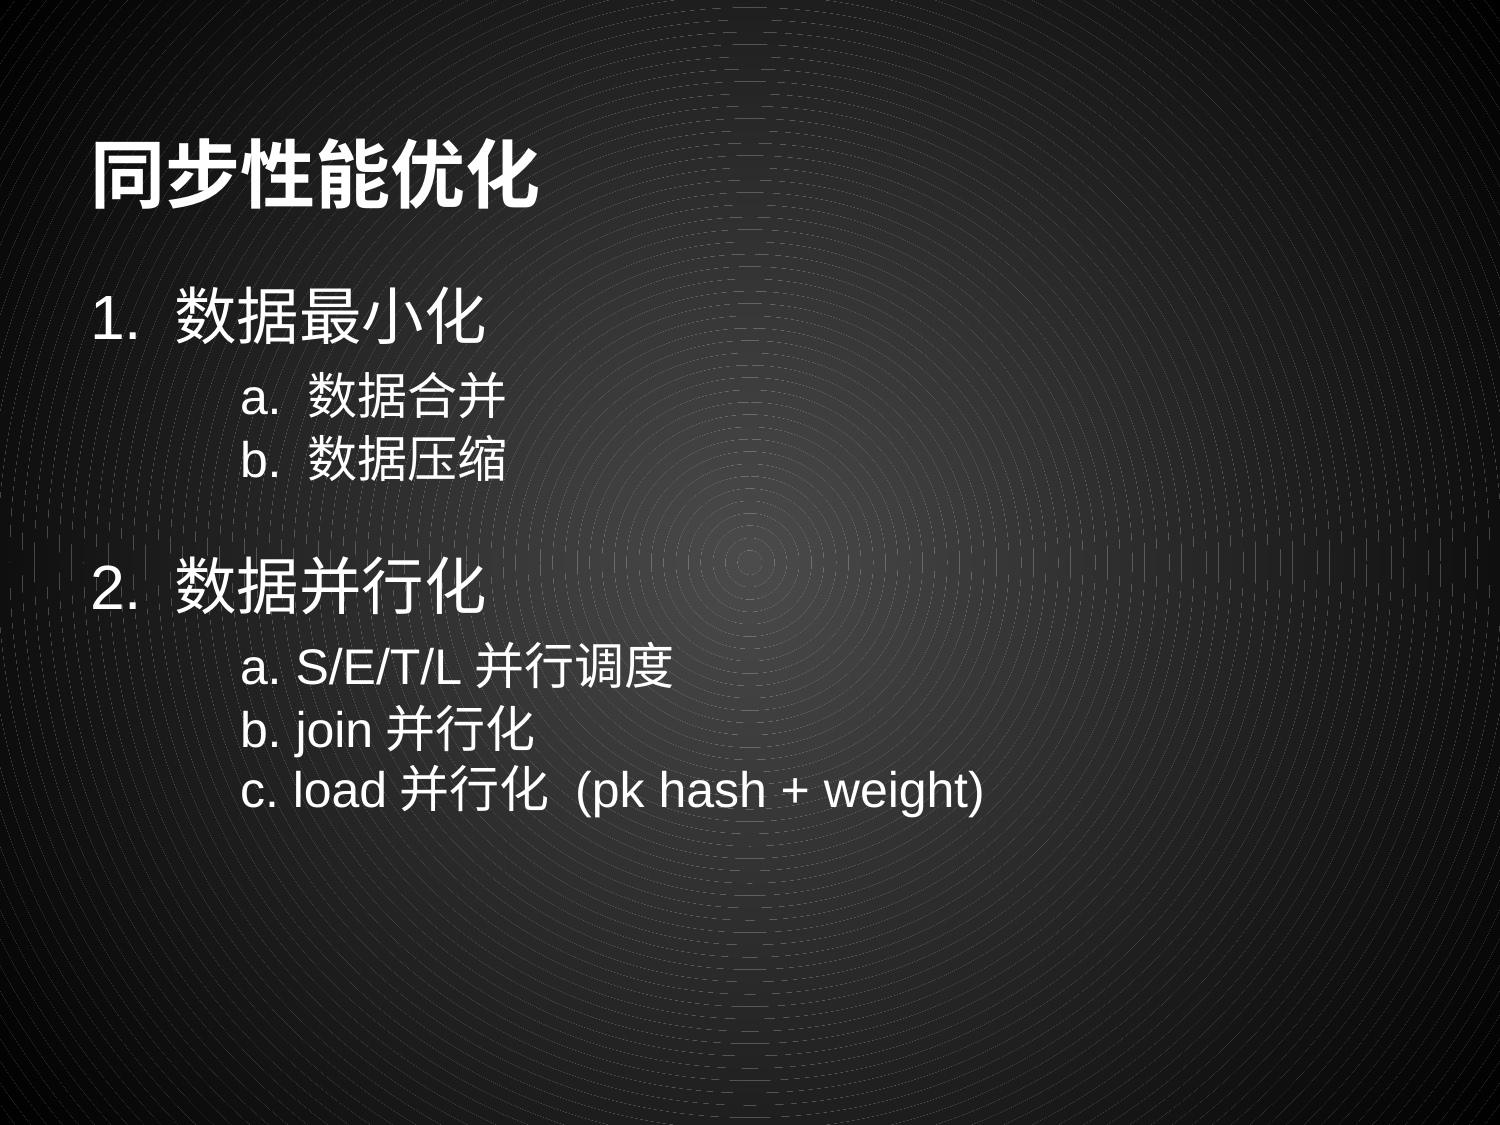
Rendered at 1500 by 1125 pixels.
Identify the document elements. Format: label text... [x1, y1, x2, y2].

list 1. 数据最小化 a. 数据合并 b. 数据压缩 2. 数据并行化 a. S/E/T/L并行调度 b. join并行化 c. load并行化 (pk hash + weight) [75, 262, 1425, 1078]
title 同步性能优化 [75, 45, 1425, 233]
